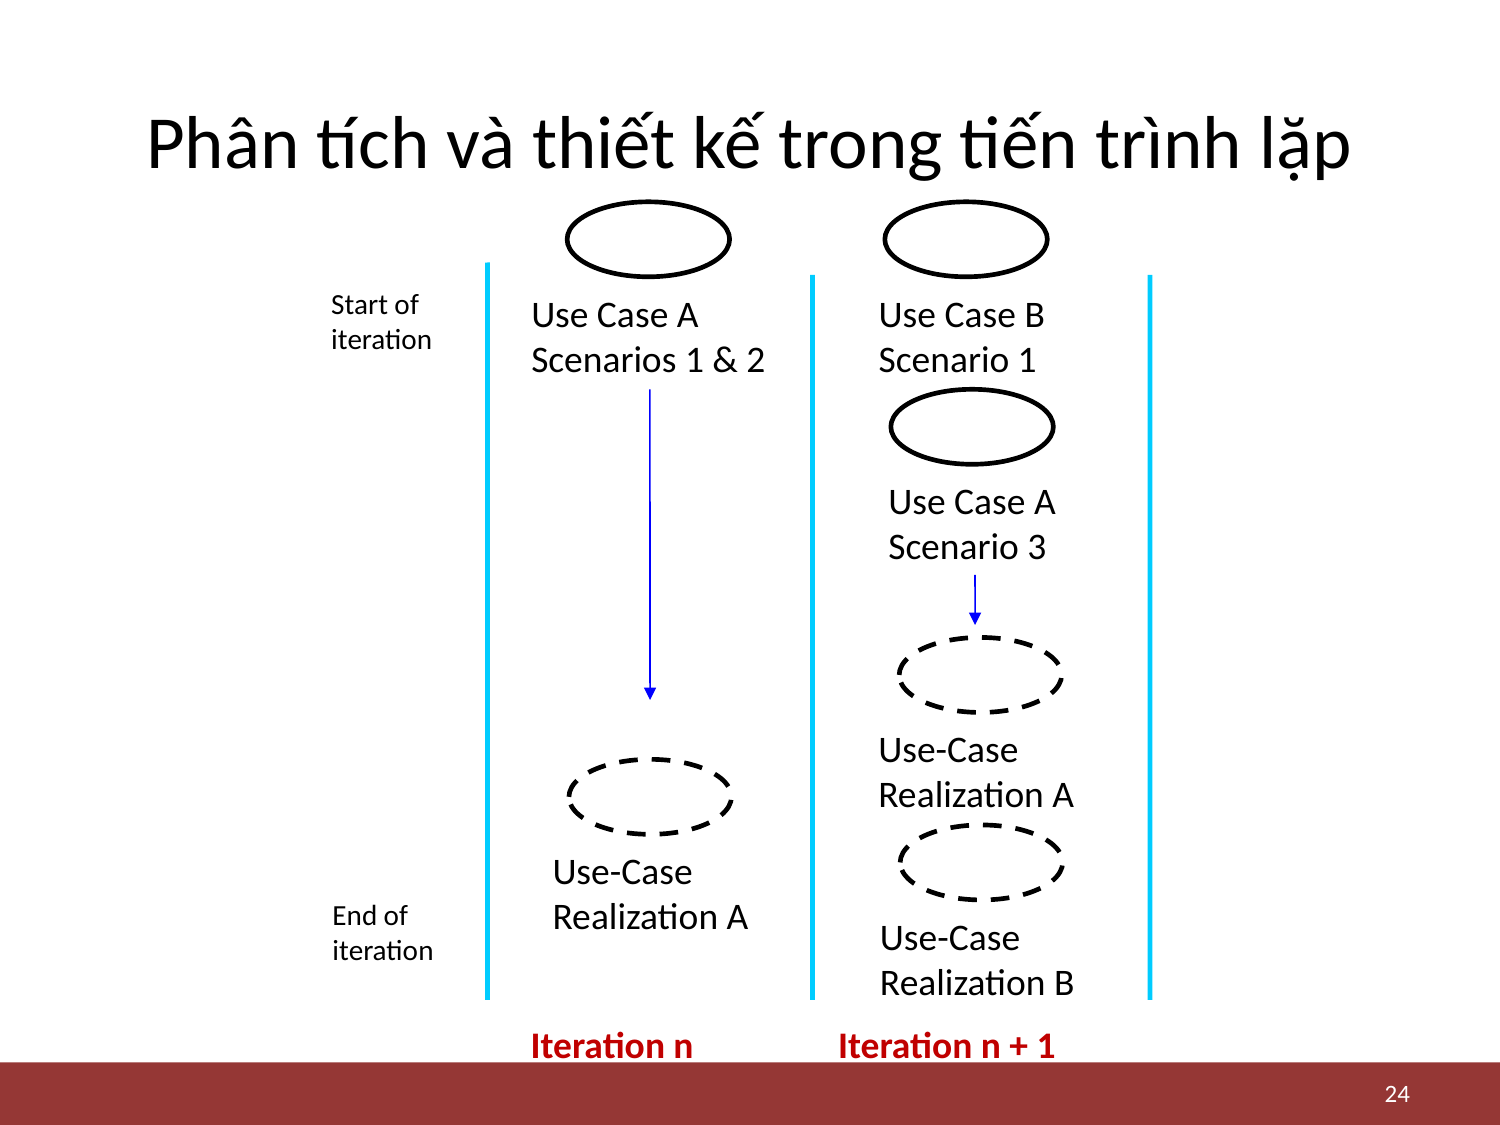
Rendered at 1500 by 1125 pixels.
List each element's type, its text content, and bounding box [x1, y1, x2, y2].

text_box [524, 759, 777, 946]
text_box [968, 584, 982, 625]
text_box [849, 637, 1112, 824]
title Phân tích và thiết kế trong tiến trình lặp [75, 45, 1425, 233]
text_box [500, 201, 797, 388]
text_box Iteration n [512, 1011, 712, 1075]
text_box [845, 201, 1087, 388]
text_box Start of iteration [313, 276, 451, 365]
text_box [850, 824, 1113, 1011]
text_box End of iteration [314, 887, 452, 976]
text_box Iteration n + 1 [820, 1012, 1074, 1075]
slide_number 24 [1074, 1072, 1425, 1113]
text_box [643, 396, 657, 700]
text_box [856, 389, 1088, 576]
